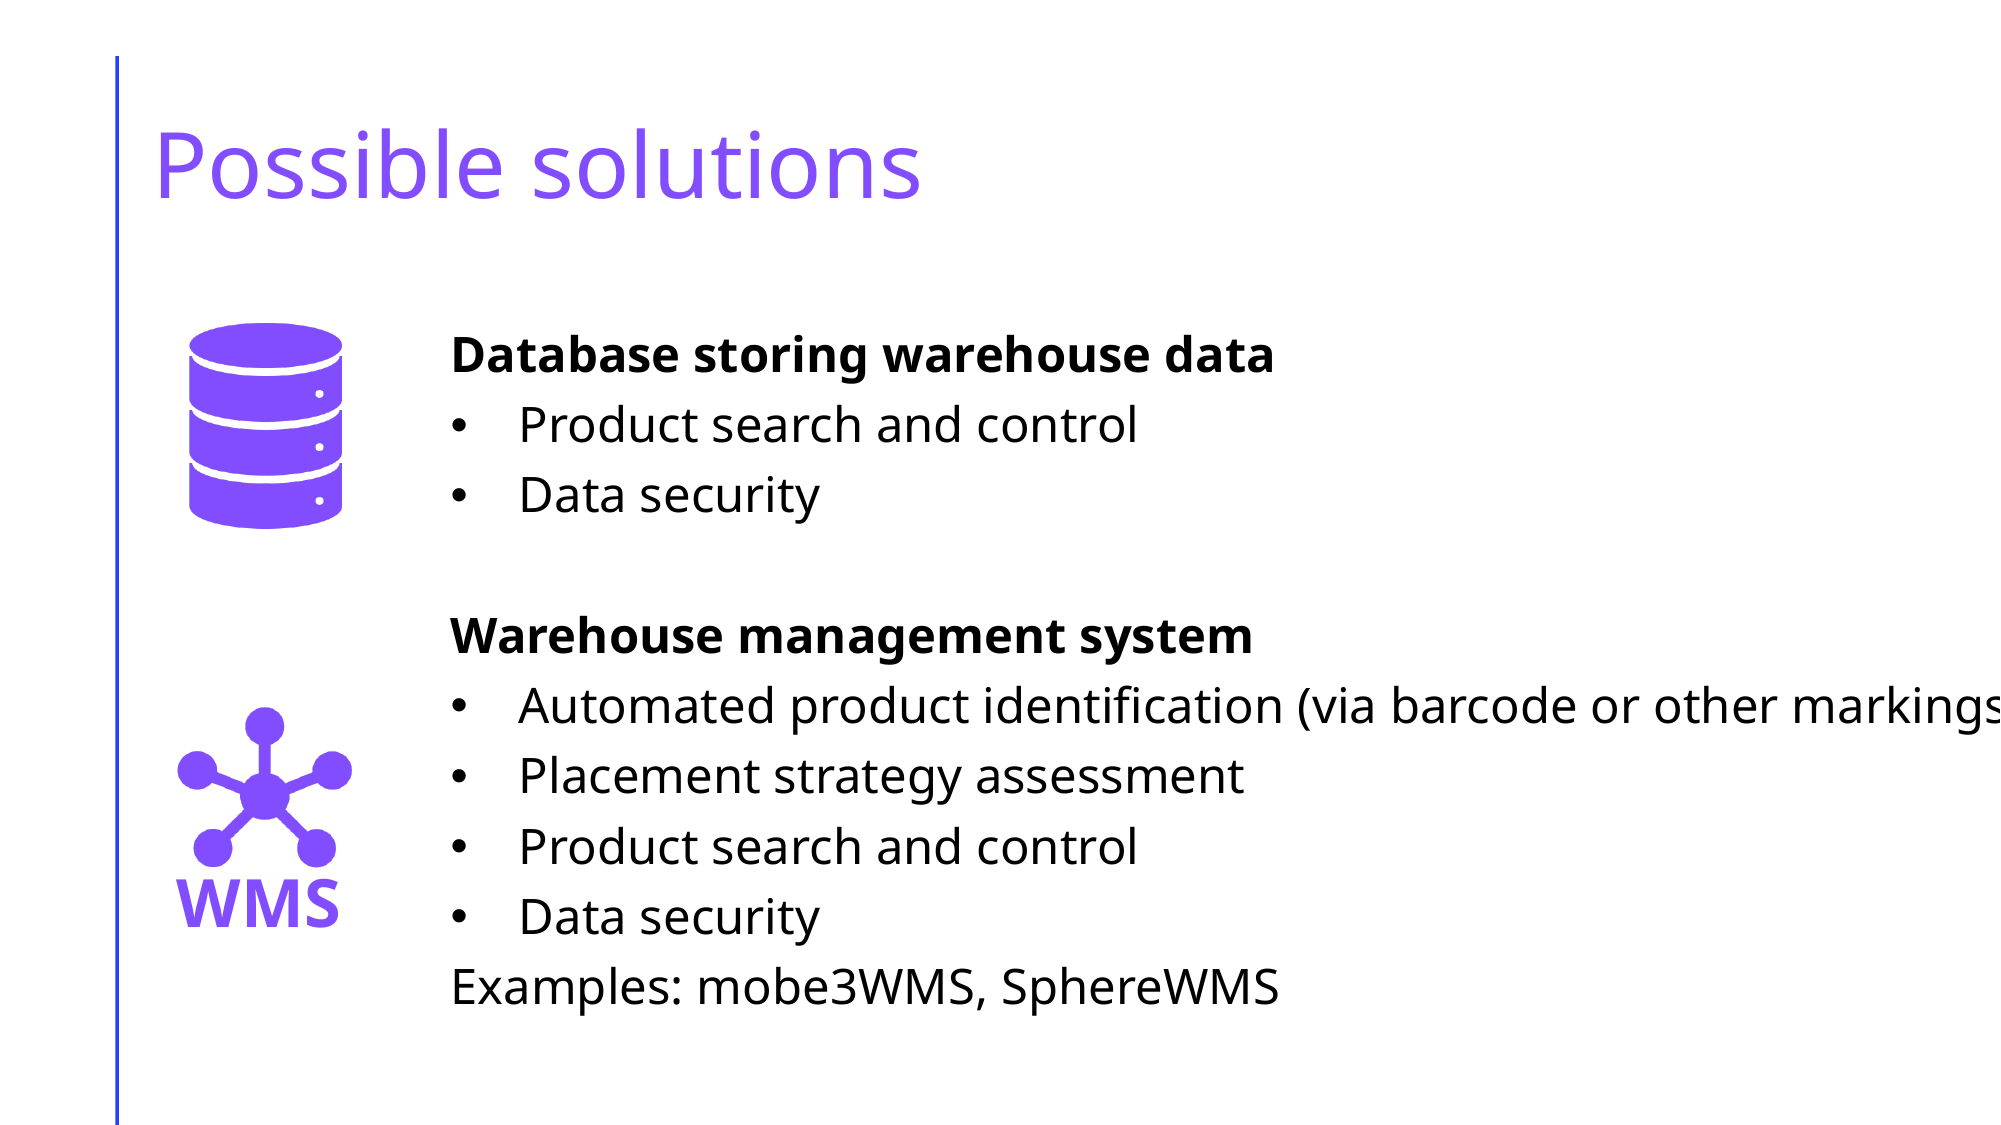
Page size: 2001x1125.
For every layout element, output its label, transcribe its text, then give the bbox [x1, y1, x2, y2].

picture [137, 297, 394, 554]
picture [155, 680, 374, 894]
text_box WMS [161, 853, 382, 948]
title Possible solutions [137, 59, 1863, 278]
list Database storing warehouse data Product search and control Data security Warehouse management system Automated product identification (via barcode or other markings) Placement strategy assessment Product search and control Data security Examples: mobe3WMS, SphereWMS [435, 322, 2000, 1037]
